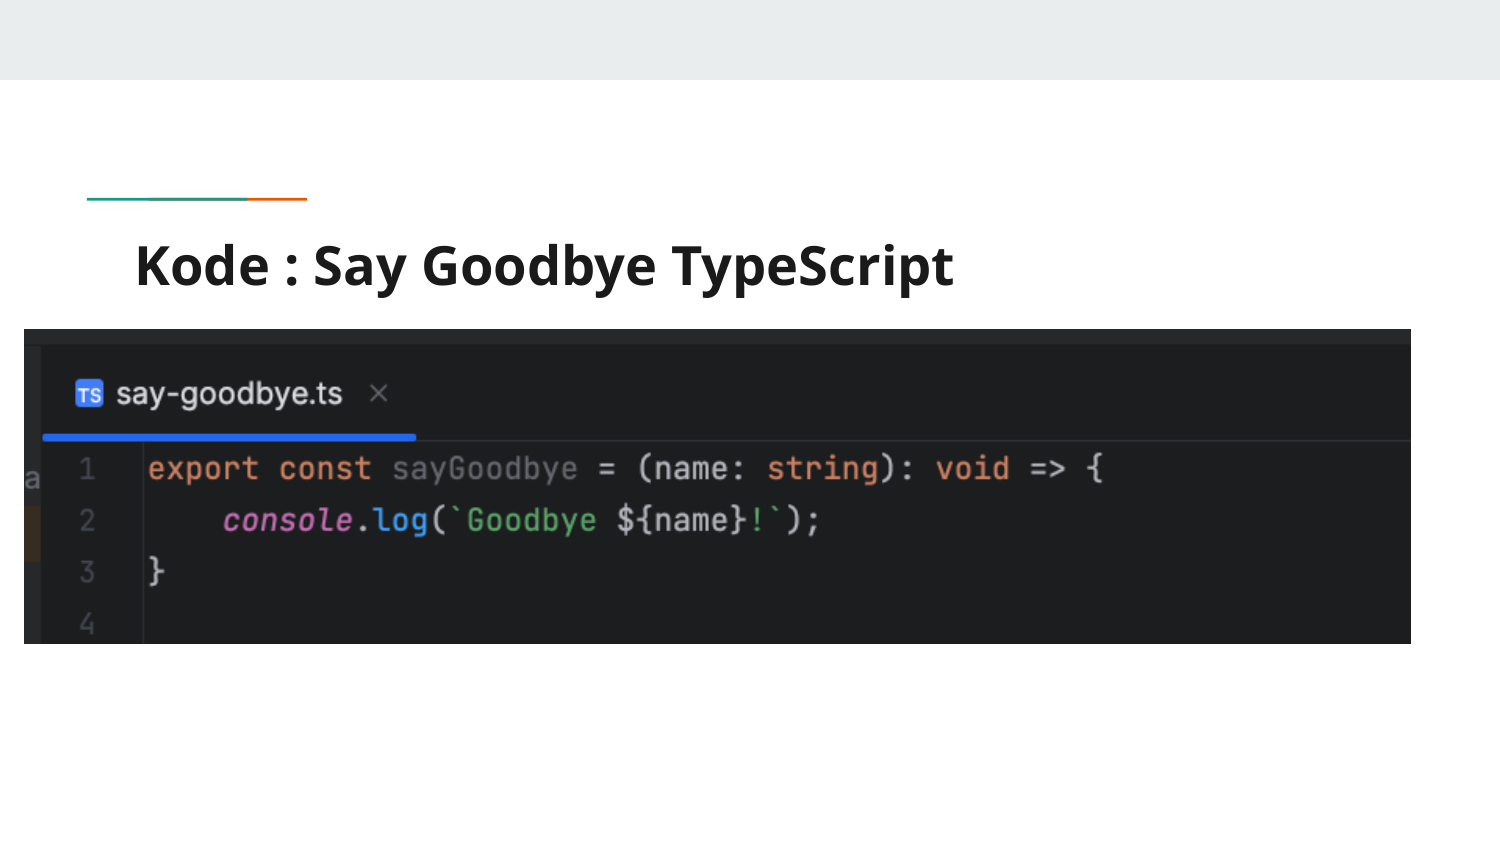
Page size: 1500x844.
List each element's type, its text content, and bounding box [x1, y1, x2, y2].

picture [24, 328, 1412, 644]
title Kode : Say Goodbye TypeScript [119, 216, 1381, 305]
